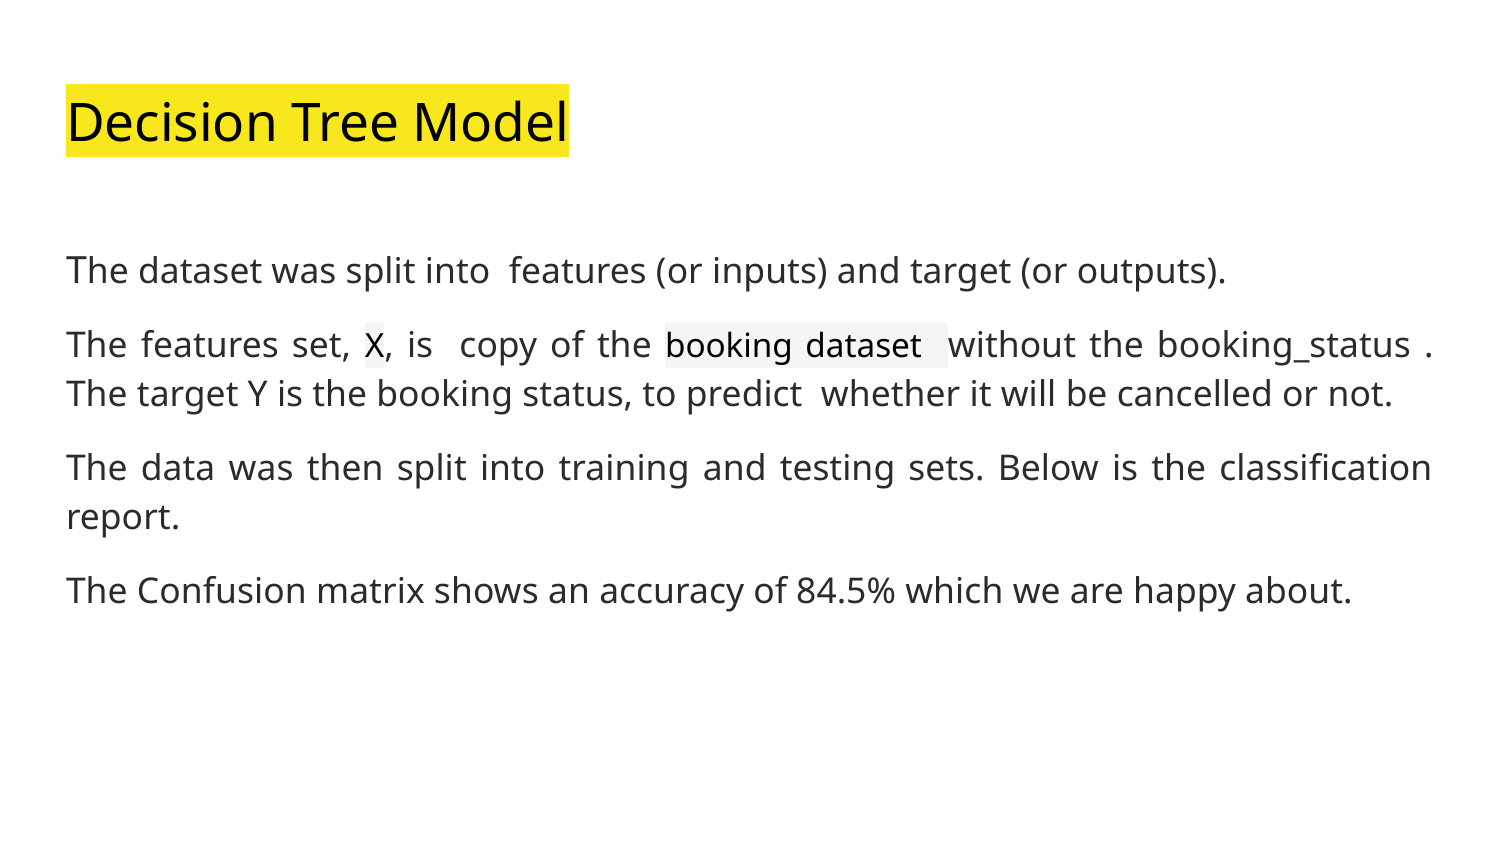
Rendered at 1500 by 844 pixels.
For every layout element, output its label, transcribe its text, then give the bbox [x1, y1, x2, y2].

list The dataset was split into features (or inputs) and target (or outputs). The features set, X, is copy of the booking dataset without the booking_status . The target Y is the booking status, to predict whether it will be cancelled or not. The data was then split into training and testing sets. Below is the classification report. The Confusion matrix shows an accuracy of 84.5% which we are happy about. [51, 224, 1449, 772]
title Decision Tree Model [51, 72, 1449, 167]
